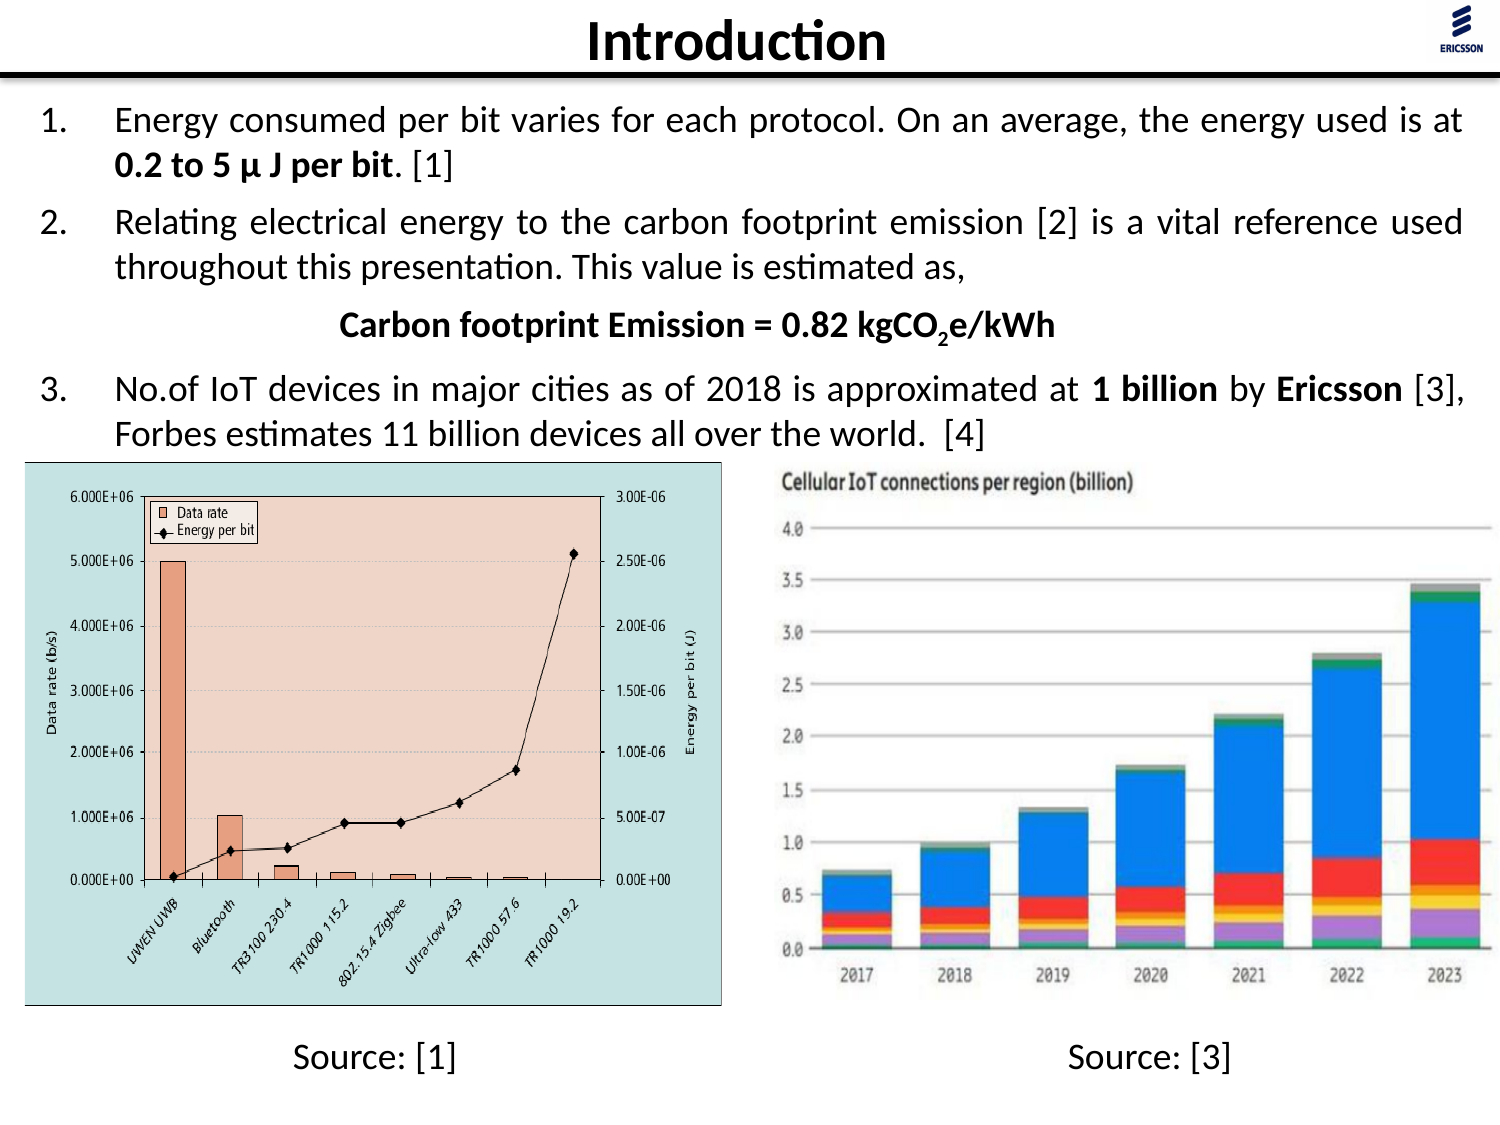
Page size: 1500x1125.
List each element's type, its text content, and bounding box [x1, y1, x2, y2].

title Introduction [62, 0, 1413, 71]
text_box Source: [3] [800, 1024, 1500, 1085]
picture [24, 462, 726, 1006]
text_box Energy consumed per bit varies for each protocol. On an average, the energy used is at 0.2 to 5 µ J per bit. [1] Relating electrical energy to the carbon footprint emission [2] is a vital reference used throughout this presentation. This value is estimated as, Carbon footprint Emission = 0.82 kgCO2e/kWh No.of IoT devices in major cities as of 2018 is approximated at 1 billion by Ericsson [3], Forbes estimates 11 billion devices all over the world. [4] [24, 87, 1480, 461]
picture [1426, 0, 1500, 63]
text_box Source: [1] [24, 1024, 725, 1085]
picture [774, 462, 1500, 1001]
